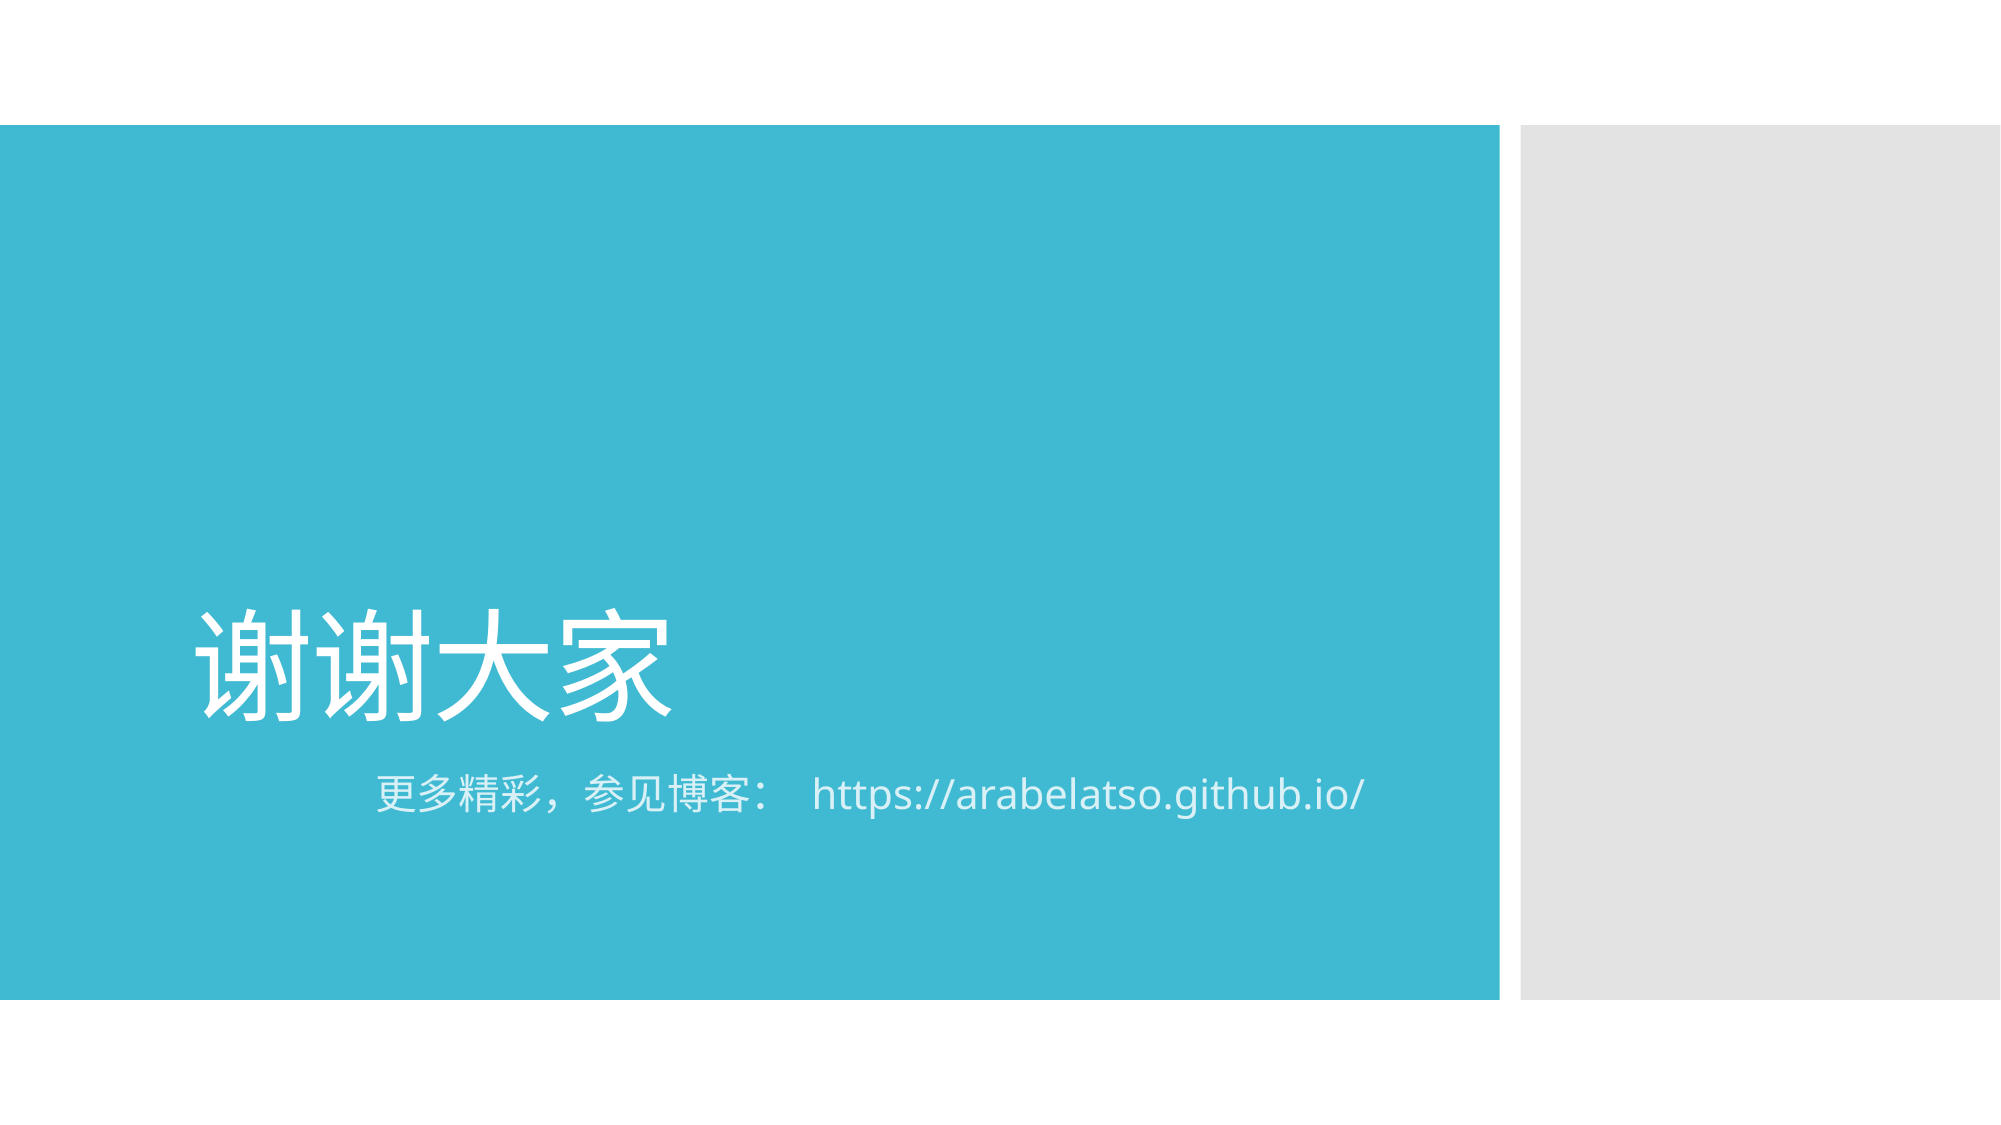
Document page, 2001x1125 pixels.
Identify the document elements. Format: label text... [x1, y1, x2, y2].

subtitle 更多精彩，参见博客： https://arabelatso.github.io/ [180, 766, 1381, 917]
title 谢谢大家 [175, 213, 1376, 747]
